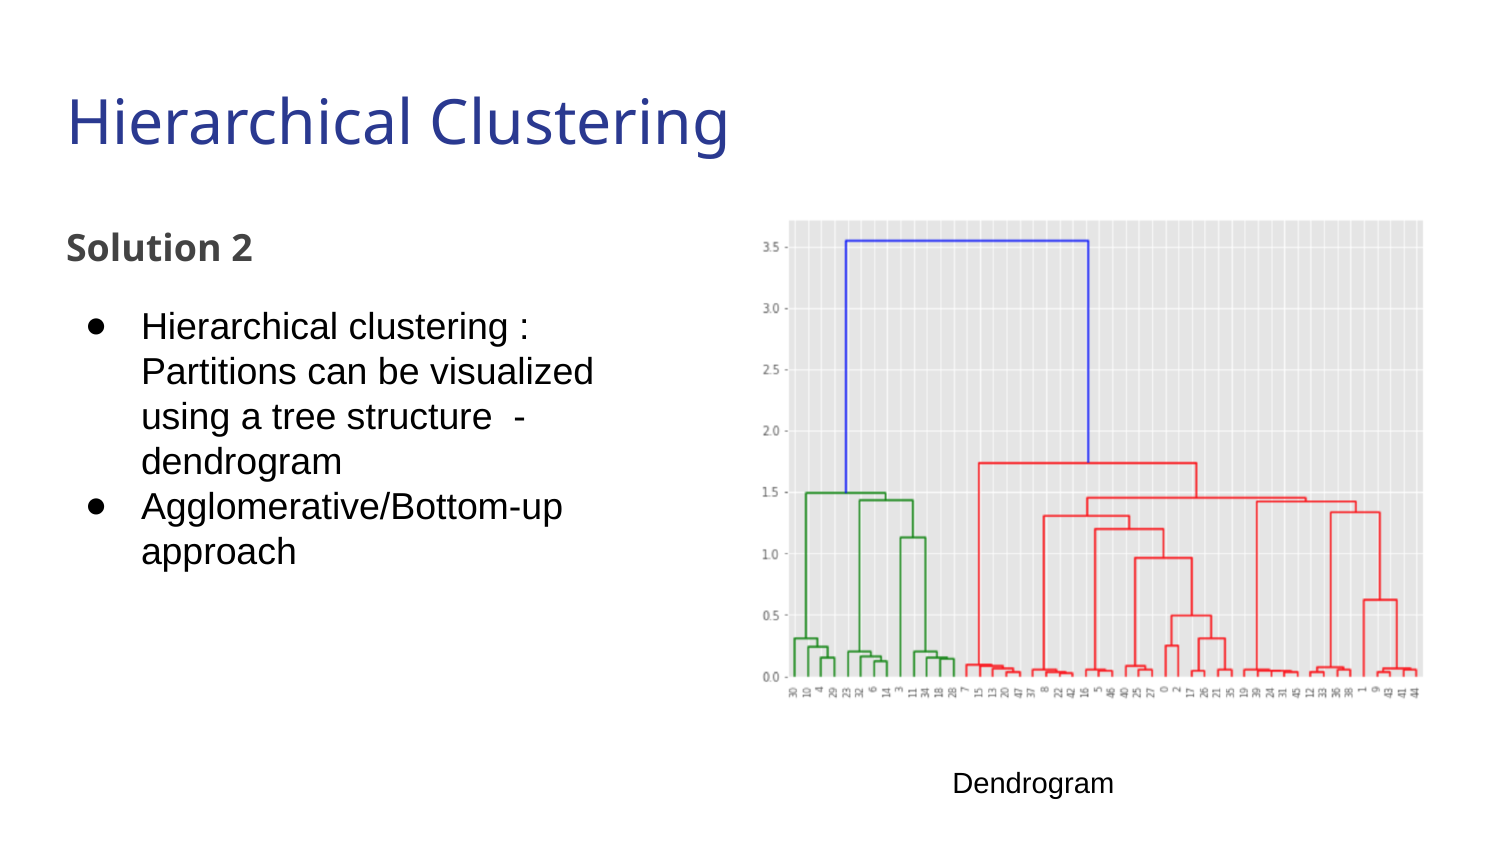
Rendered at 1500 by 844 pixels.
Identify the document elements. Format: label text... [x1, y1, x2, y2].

list Solution 2 Hierarchical clustering : Partitions can be visualized using a tree structure - dendrogram Agglomerative/Bottom-up approach [51, 201, 708, 750]
title Hierarchical Clustering [51, 67, 1449, 167]
picture [751, 114, 1439, 805]
